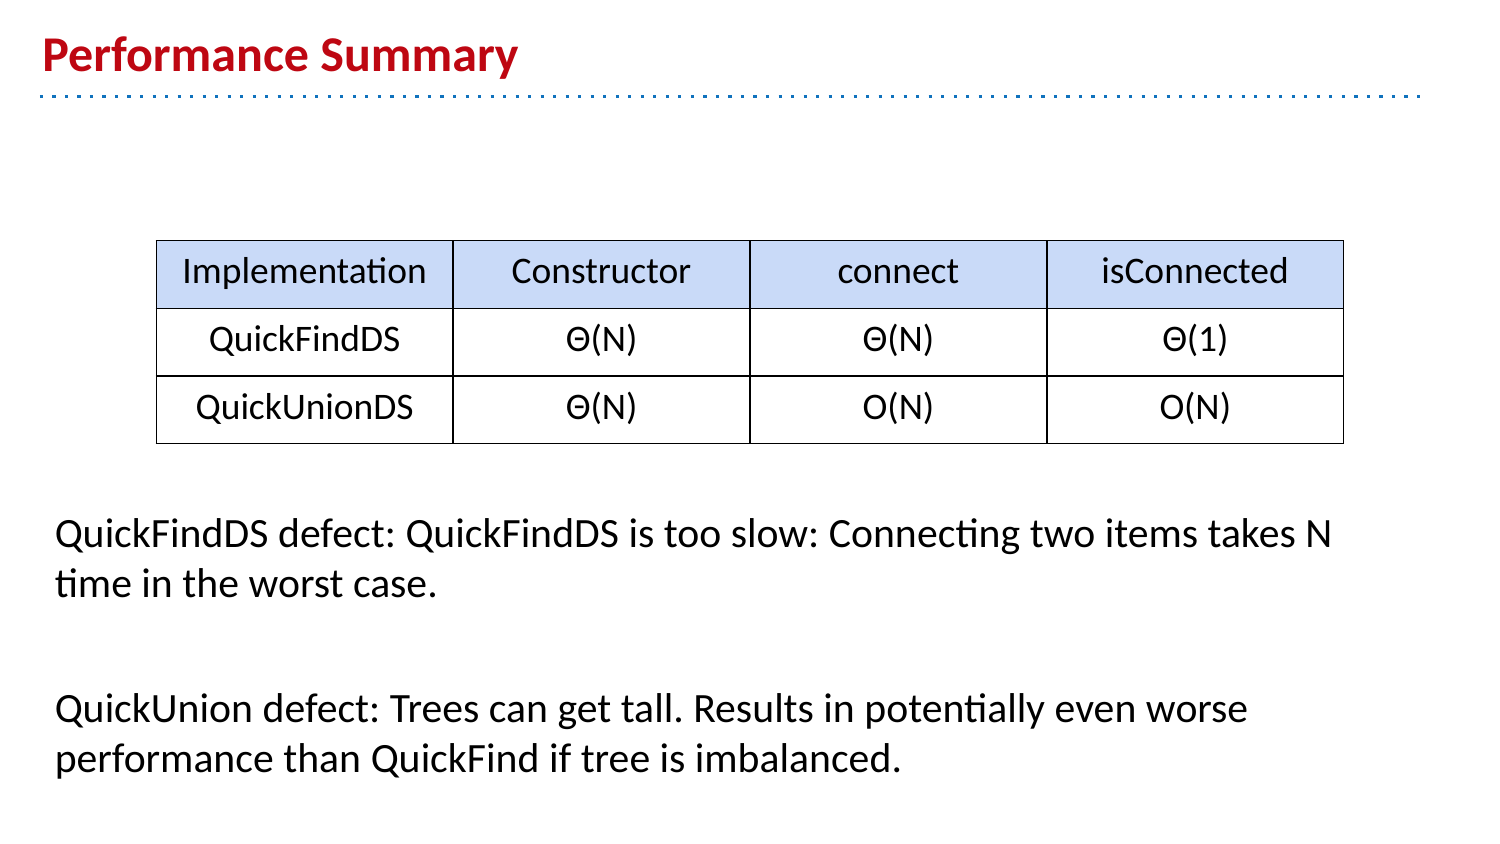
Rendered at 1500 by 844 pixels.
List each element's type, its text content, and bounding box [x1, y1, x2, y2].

list QuickFindDS defect: QuickFindDS is too slow: Connecting two items takes N time in the worst case. QuickUnion defect: Trees can get tall. Results in potentially even worse performance than QuickFind if tree is imbalanced. [39, 490, 1425, 773]
table_cell O(N) [751, 377, 1046, 443]
table_header Implementation [157, 241, 452, 308]
table_header Constructor [454, 241, 749, 308]
table_cell Θ(N) [751, 309, 1046, 375]
table_cell Θ(N) [454, 309, 749, 375]
table_cell QuickFindDS [157, 309, 452, 375]
table_cell QuickUnionDS [157, 377, 452, 443]
table_header isConnected [1048, 241, 1343, 308]
table_cell Θ(1) [1048, 309, 1343, 375]
table_header connect [751, 241, 1046, 308]
title Performance Summary [27, 15, 1378, 97]
table_cell O(N) [1048, 377, 1343, 443]
table_cell Θ(N) [454, 377, 749, 443]
